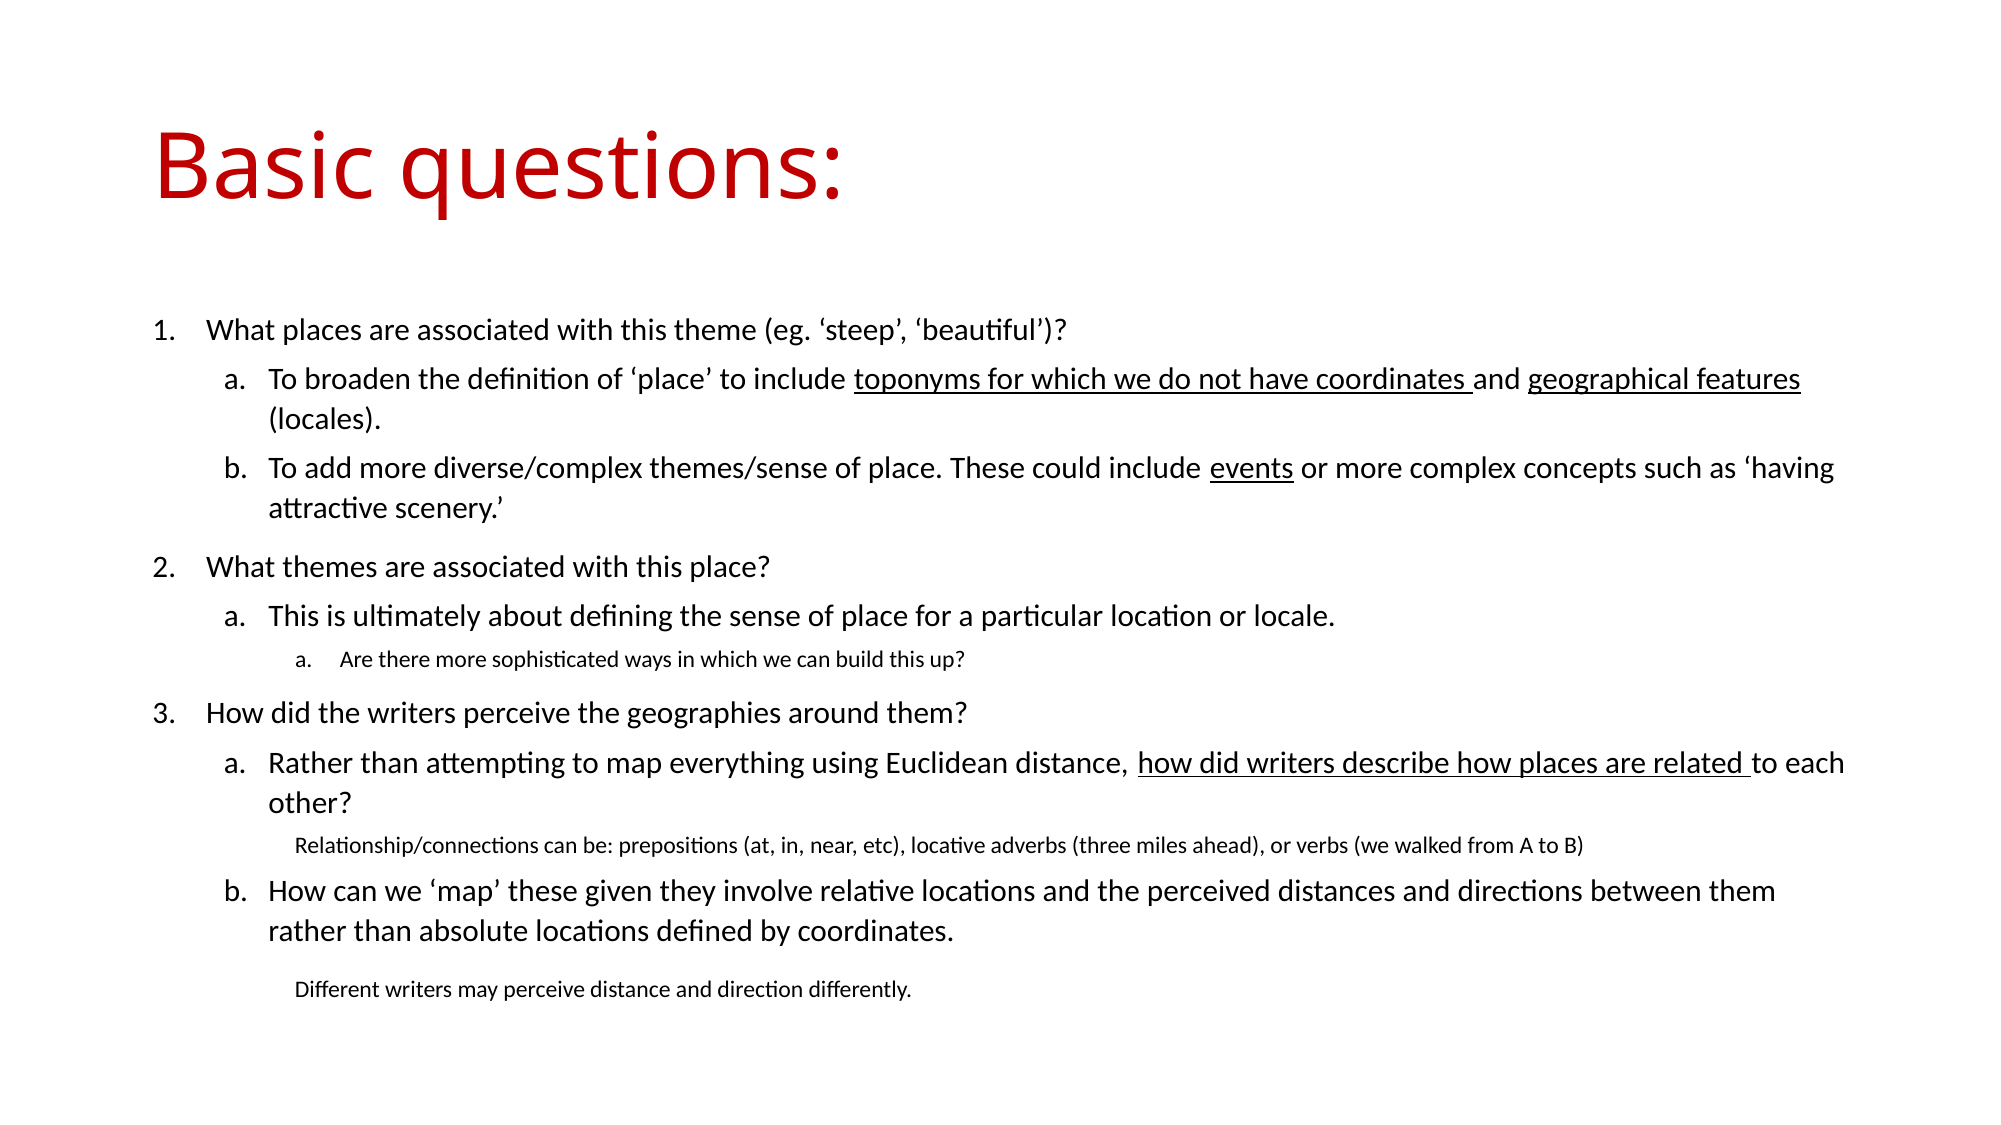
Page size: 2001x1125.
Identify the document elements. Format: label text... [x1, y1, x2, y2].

title Basic questions: [137, 59, 1863, 278]
list What places are associated with this theme (eg. ‘steep’, ‘beautiful’)? To broaden the definition of ‘place’ to include toponyms for which we do not have coordinates and geographical features (locales). To add more diverse/complex themes/sense of place. These could include events or more complex concepts such as ‘having attractive scenery.’ What themes are associated with this place? This is ultimately about defining the sense of place for a particular location or locale. Are there more sophisticated ways in which we can build this up? How did the writers perceive the geographies around them? Rather than attempting to map everything using Euclidean distance, how did writers describe how places are related to each other? Relationship/connections can be: prepositions (at, in, near, etc), locative adverbs (three miles ahead), or verbs (we walked from A to B) How can we ‘map’ these given they involve relative locations and the perceived distances and directions between them rather than absolute locations defined by coordinates. Different writers may perceive distance and direction differently. [137, 299, 1863, 1014]
